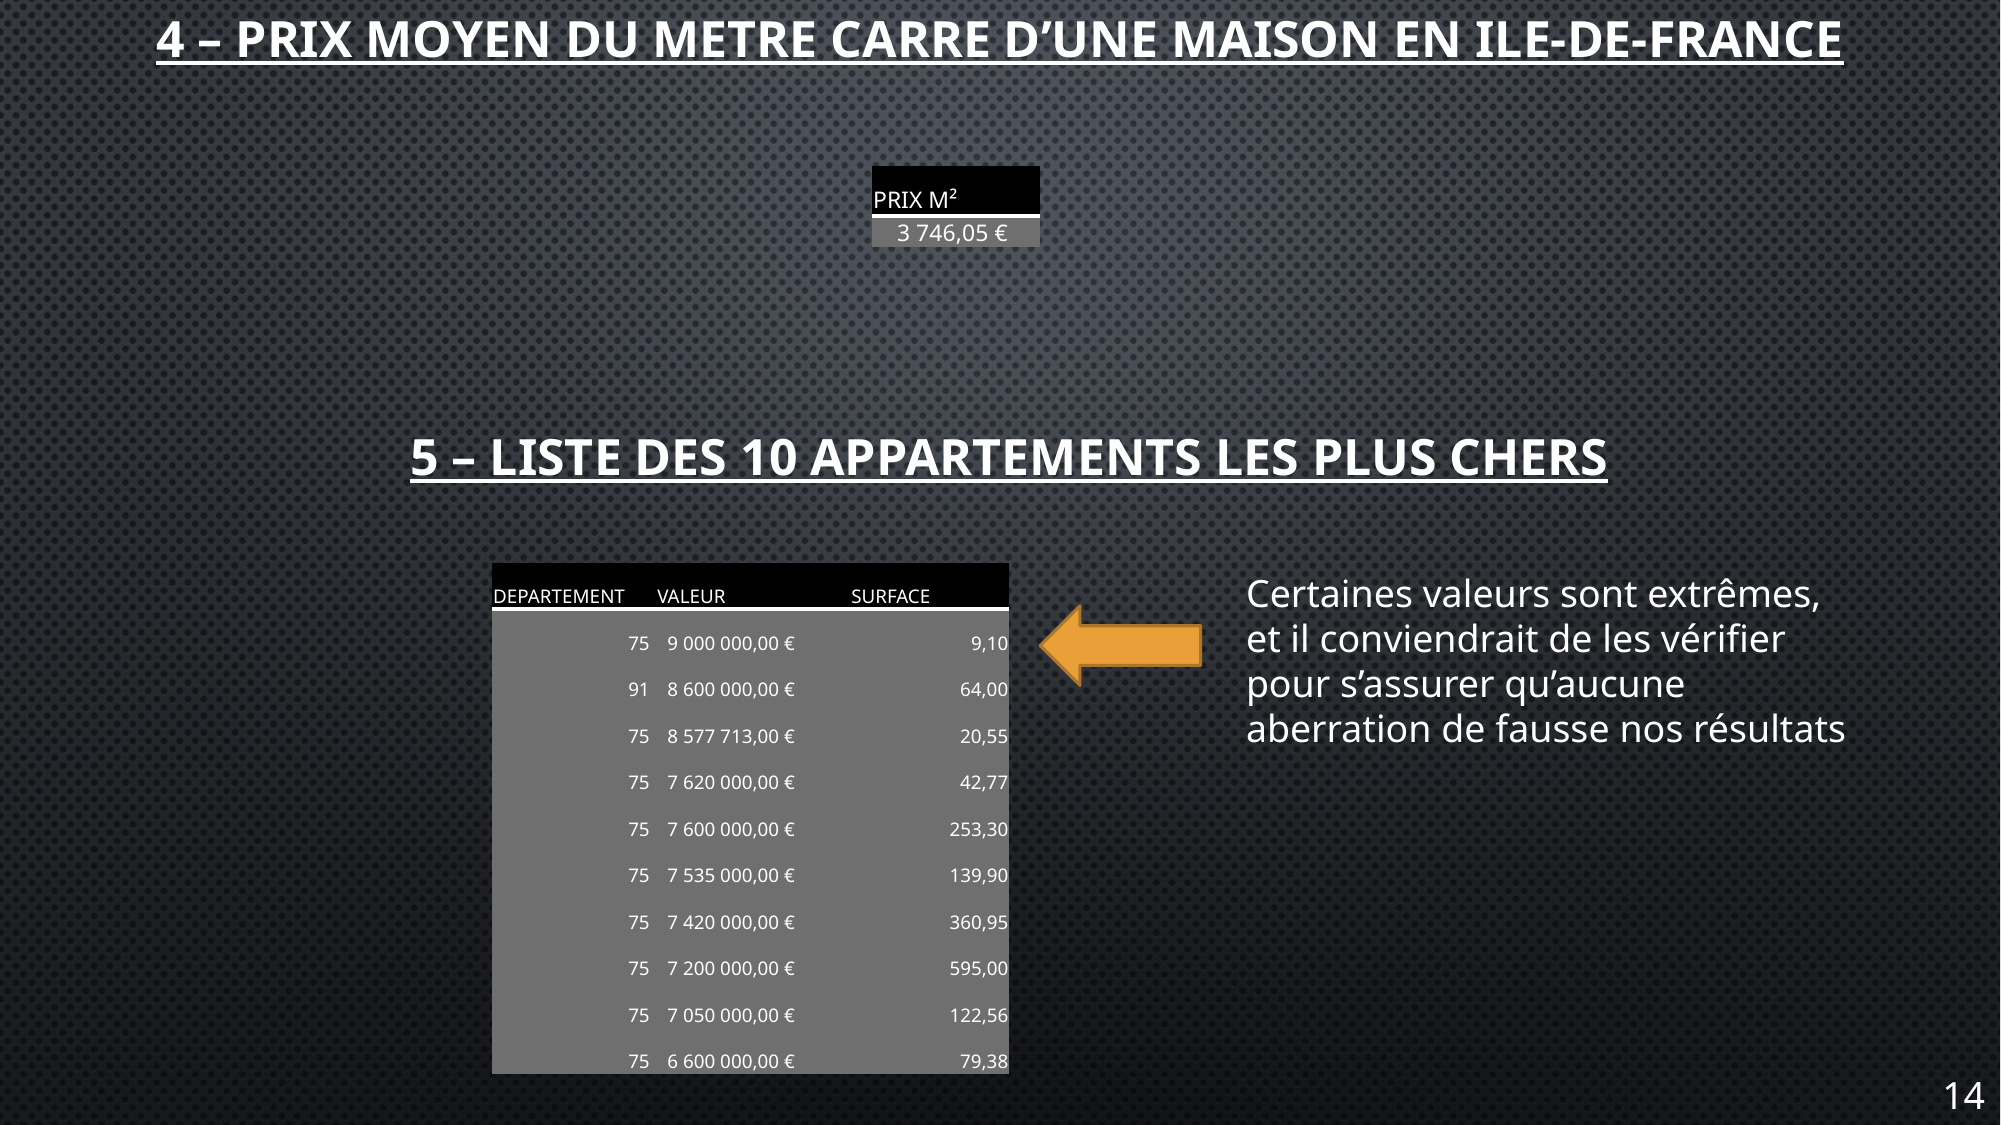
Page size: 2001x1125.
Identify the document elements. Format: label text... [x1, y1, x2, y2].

table_cell 7 620 000,00 € [651, 749, 850, 795]
table_cell 75 [492, 981, 651, 1028]
table_cell 75 [492, 702, 651, 749]
table_cell 7 600 000,00 € [651, 795, 850, 842]
table_cell 75 [492, 888, 651, 935]
table_cell 75 [492, 935, 651, 981]
table_cell 75 [492, 842, 651, 888]
text_box 5 – LISTE DES 10 APPARTEMENTS LES PLUS CHERS [9, 418, 2000, 493]
table_cell 42,77 [850, 749, 1009, 795]
table_cell 75 [492, 749, 651, 795]
table_cell 9,10 [850, 611, 1009, 656]
text_box 14 [1927, 1064, 2000, 1125]
table_header DEPARTEMENT [492, 563, 651, 607]
table_cell 360,95 [850, 888, 1009, 935]
table_cell 8 577 713,00 € [651, 702, 850, 749]
table_header SURFACE [850, 563, 1009, 607]
table_cell 79,38 [850, 1028, 1009, 1074]
text_box Certaines valeurs sont extrêmes, et il conviendrait de les vérifier pour s’assurer qu’aucune aberration de fausse nos résultats [1231, 562, 1874, 758]
table_cell 20,55 [850, 702, 1009, 749]
table_cell 3 746,05 € [872, 218, 1040, 247]
table_cell 139,90 [850, 842, 1009, 888]
table_cell 595,00 [850, 935, 1009, 981]
table_cell 7 050 000,00 € [651, 981, 850, 1028]
table_cell 75 [492, 611, 651, 656]
table_cell 122,56 [850, 981, 1009, 1028]
table_cell 6 600 000,00 € [651, 1028, 850, 1074]
table_cell 7 535 000,00 € [651, 842, 850, 888]
text_box [1039, 604, 1203, 687]
table_cell 7 200 000,00 € [651, 935, 850, 981]
table_header VALEUR [651, 563, 850, 607]
table_cell 64,00 [850, 656, 1009, 702]
table_cell 75 [492, 795, 651, 842]
table_header PRIX M² [872, 166, 1040, 214]
table_cell 7 420 000,00 € [651, 888, 850, 935]
table_cell 91 [492, 656, 651, 702]
table_cell 75 [492, 1028, 651, 1074]
table_cell 9 000 000,00 € [651, 611, 850, 656]
text_box 4 – PRIX MOYEN DU METRE CARRE D’UNE MAISON EN ILE-DE-FRANCE [0, 0, 2000, 75]
table_cell 253,30 [850, 795, 1009, 842]
table_cell 8 600 000,00 € [651, 656, 850, 702]
